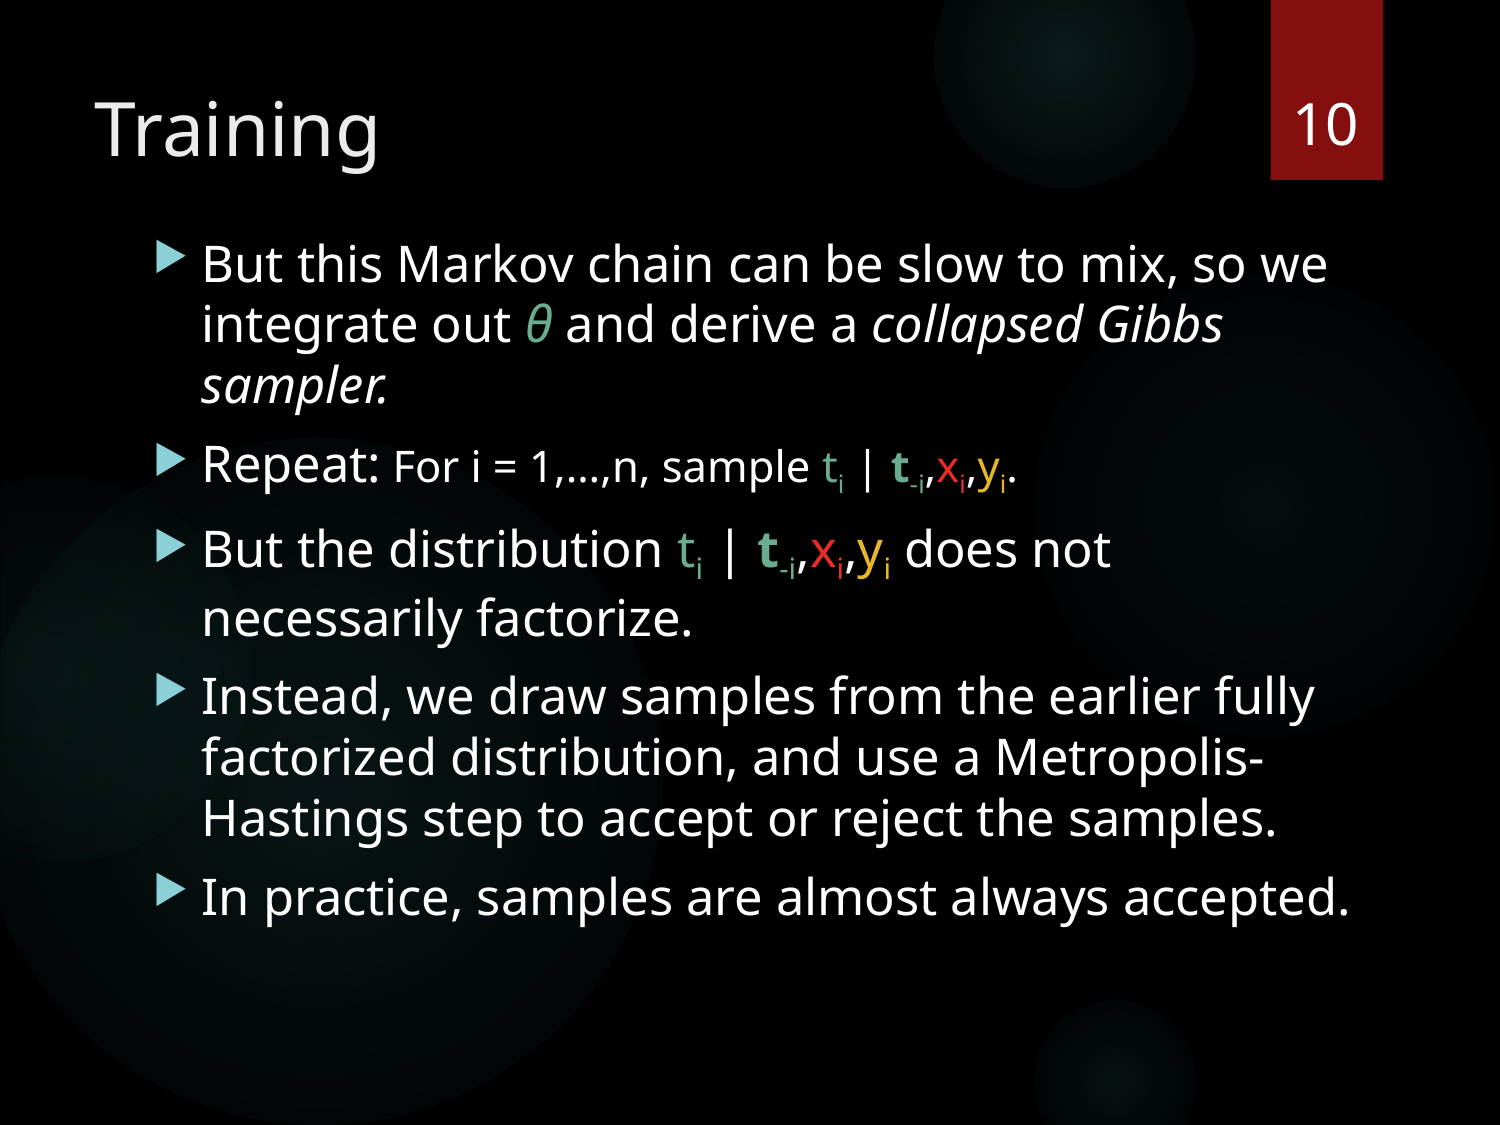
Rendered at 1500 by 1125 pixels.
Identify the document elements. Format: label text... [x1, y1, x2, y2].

slide_number 10 [1273, 48, 1378, 175]
title Training [79, 74, 1237, 225]
list But this Markov chain can be slow to mix, so we integrate out θ and derive a collapsed Gibbs sampler. Repeat: For i = 1,…,n, sample ti | t-i,xi,yi. But the distribution ti | t-i,xi,yi does not necessarily factorize. Instead, we draw samples from the earlier fully factorized distribution, and use a Metropolis-Hastings step to accept or reject the samples. In practice, samples are almost always accepted. [137, 224, 1378, 1025]
